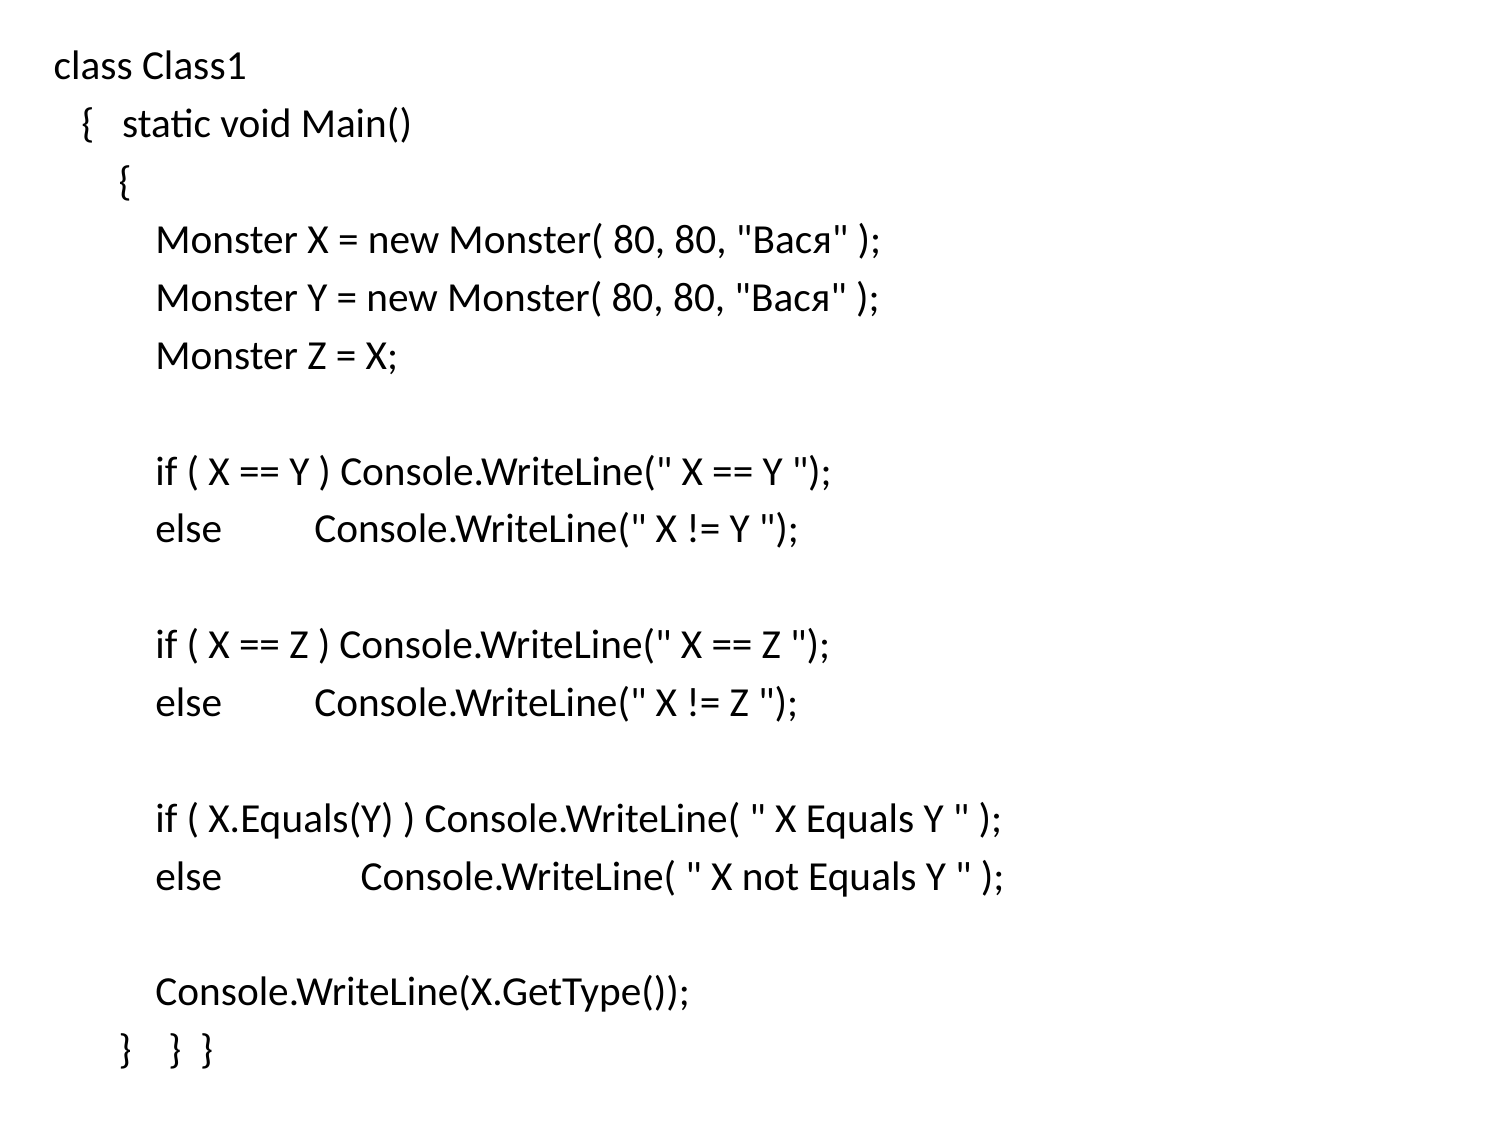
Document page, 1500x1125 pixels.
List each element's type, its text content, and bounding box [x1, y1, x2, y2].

list class Class1 { static void Main() { Monster X = new Monster( 80, 80, "Вася" ); Monster Y = new Monster( 80, 80, "Вася" ); Monster Z = X; if ( X == Y ) Console.WriteLine(" X == Y "); else Console.WriteLine(" X != Y "); if ( X == Z ) Console.WriteLine(" X == Z "); else Console.WriteLine(" X != Z "); if ( X.Equals(Y) ) Console.WriteLine( " X Equals Y " ); else Console.WriteLine( " X not Equals Y " ); Console.WriteLine(X.GetType()); } } } [29, 30, 1483, 1083]
